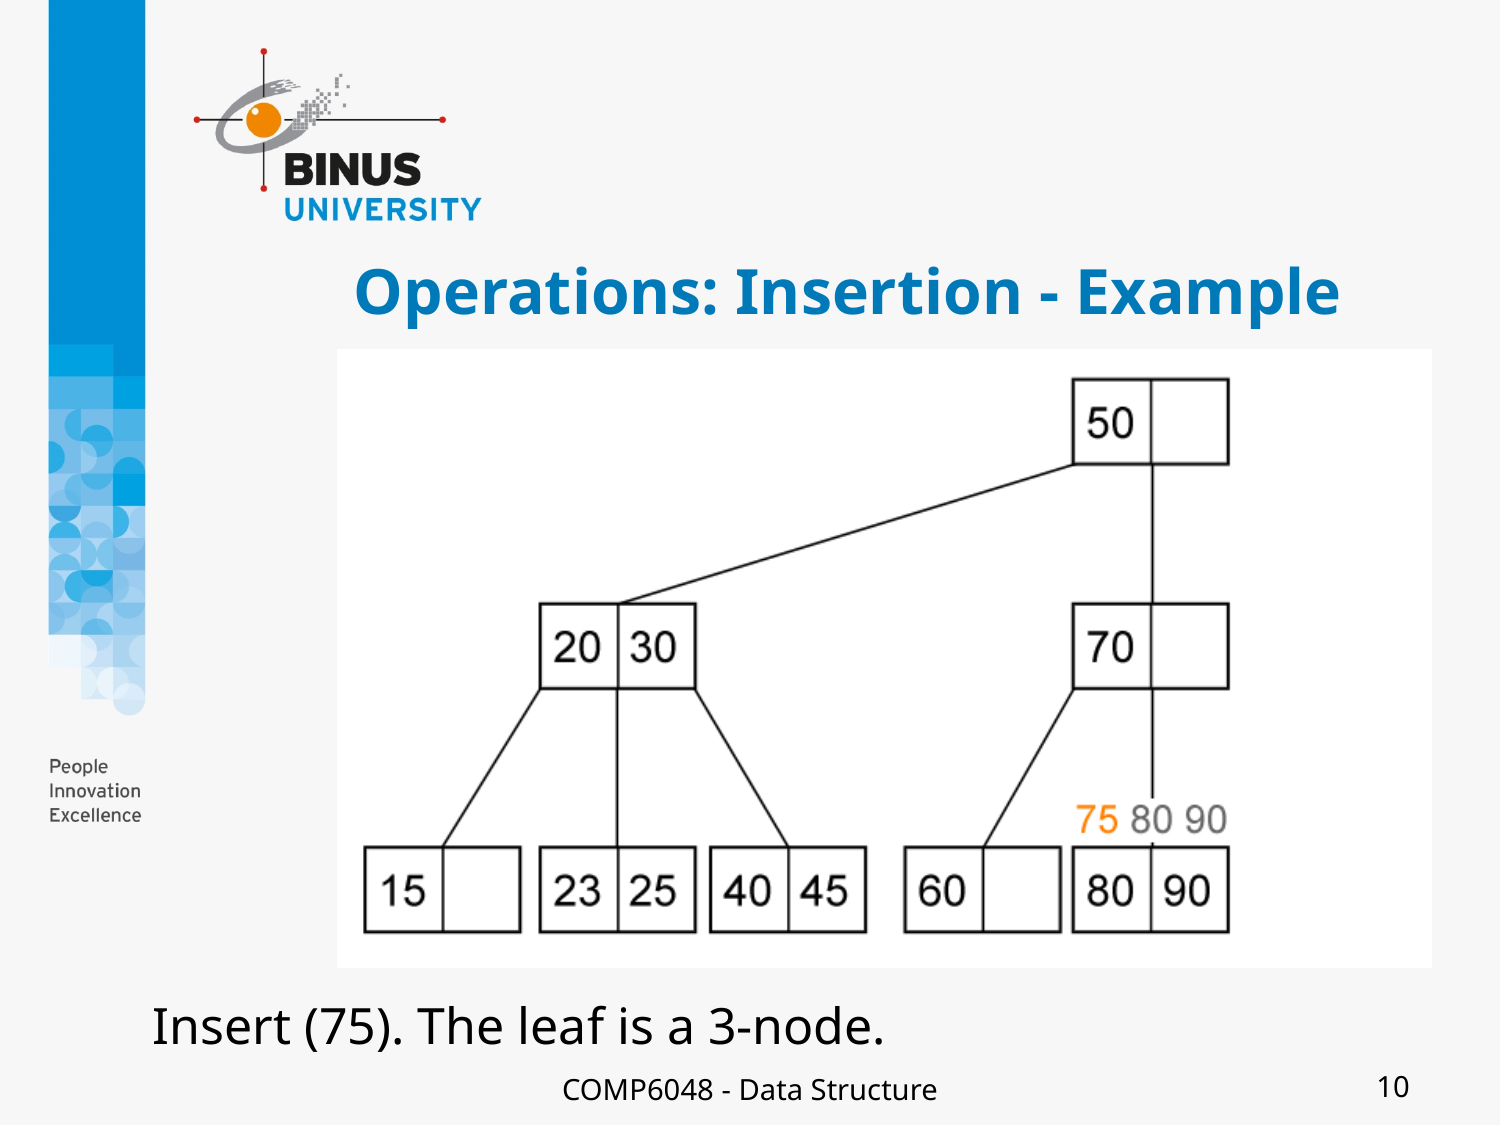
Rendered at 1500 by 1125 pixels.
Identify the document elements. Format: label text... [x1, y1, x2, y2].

picture [0, 0, 1500, 968]
list Insert (75). The leaf is a 3-node. [137, 987, 1425, 1075]
title Operations: Insertion - Example [287, 224, 1409, 355]
footer COMP6048 - Data Structure [512, 1075, 988, 1119]
slide_number 10 [1074, 1075, 1425, 1119]
